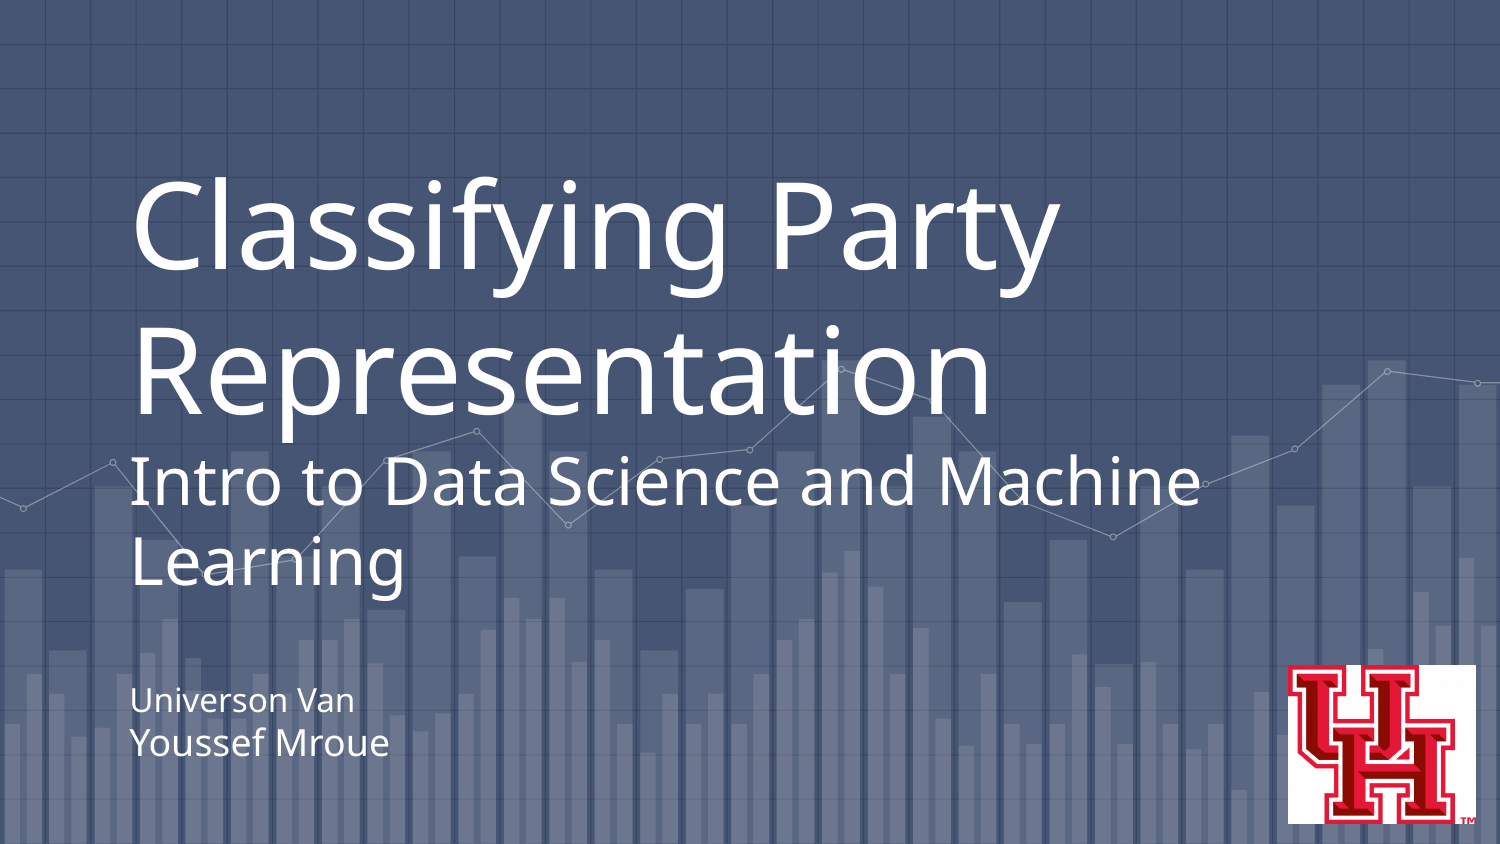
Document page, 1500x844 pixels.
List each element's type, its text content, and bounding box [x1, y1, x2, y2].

title Classifying Party Representation Intro to Data Science and Machine Learning Universon Van Youssef Mroue [114, 134, 1383, 476]
picture [1288, 665, 1476, 824]
